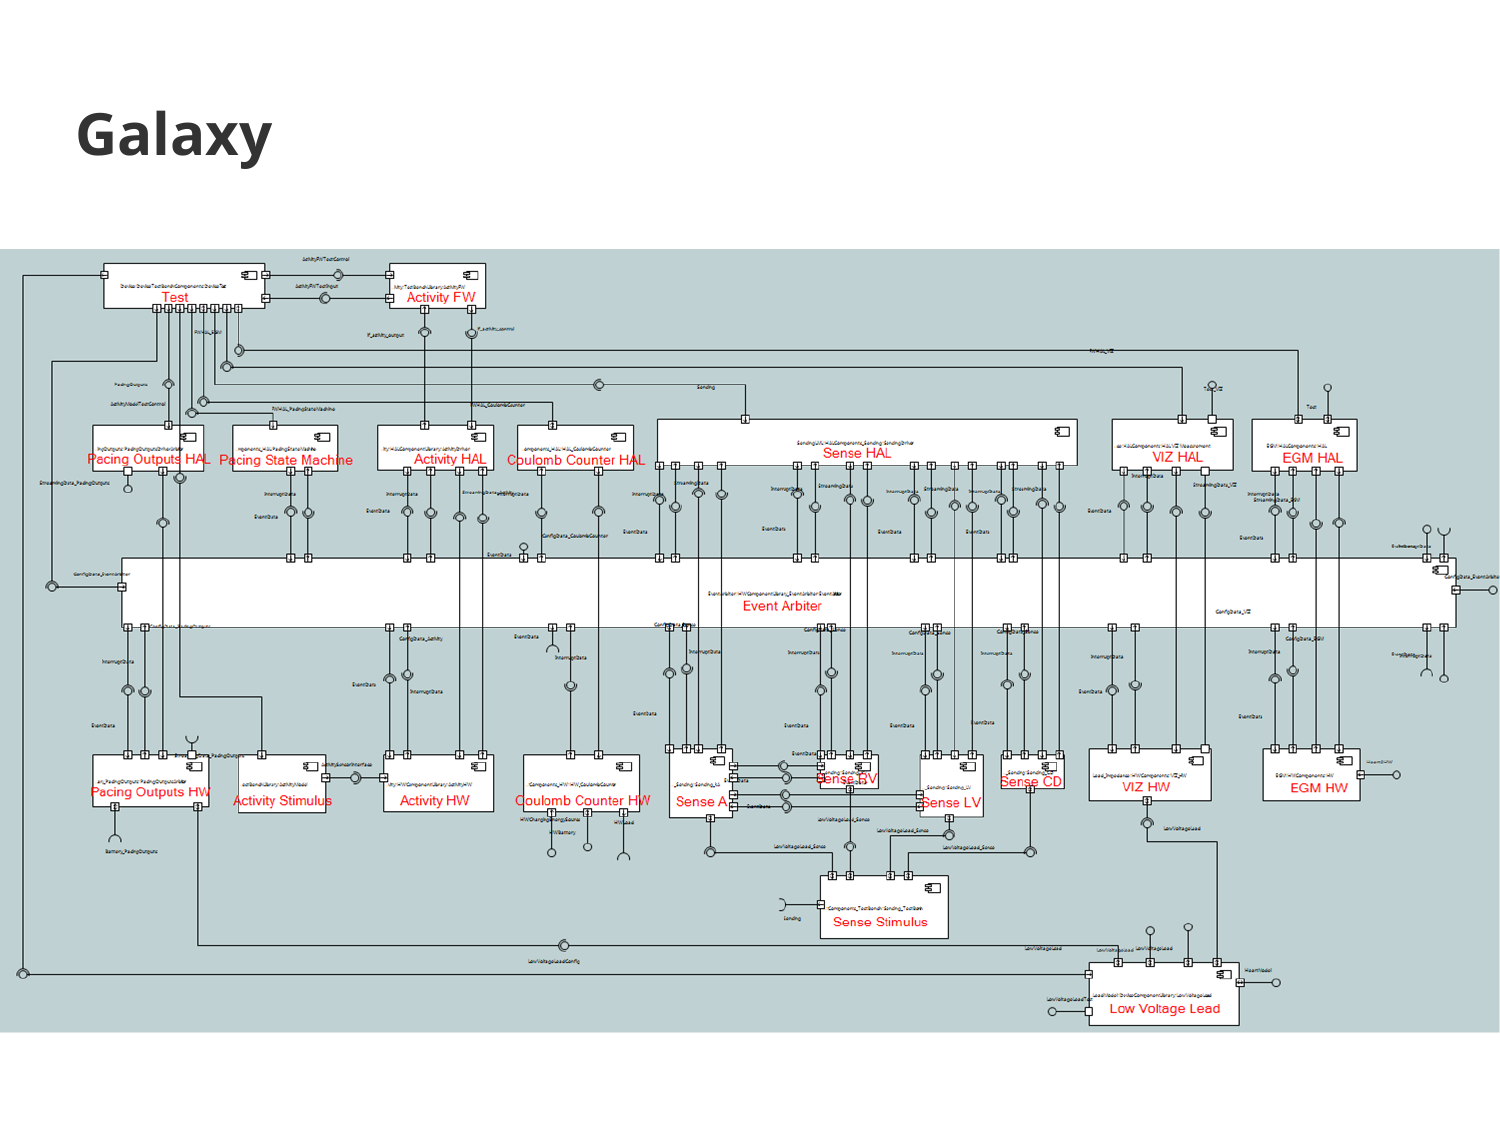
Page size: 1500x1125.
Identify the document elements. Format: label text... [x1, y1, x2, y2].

title Galaxy [0, 0, 1500, 176]
picture [0, 249, 1500, 1034]
